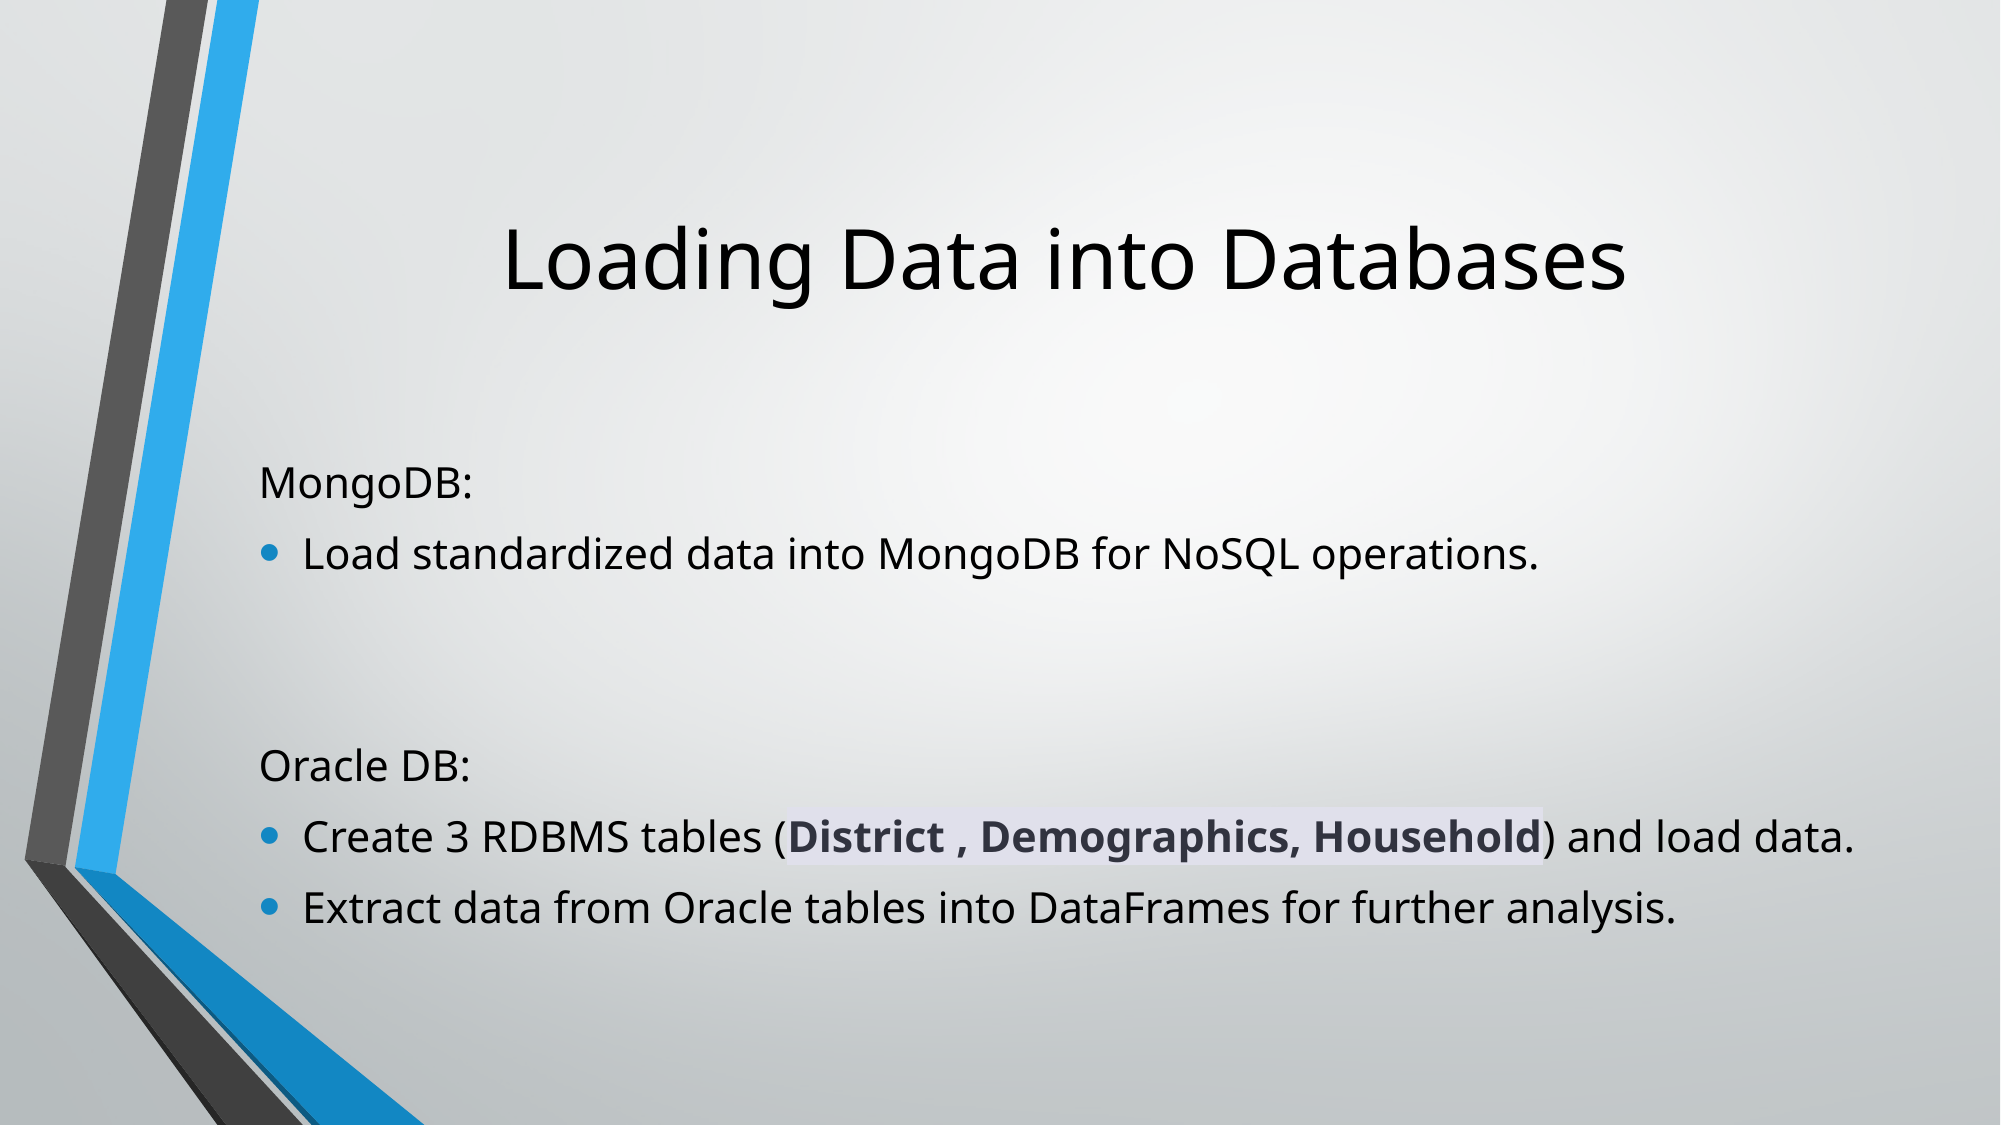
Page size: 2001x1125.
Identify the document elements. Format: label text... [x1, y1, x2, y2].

list MongoDB: Load standardized data into MongoDB for NoSQL operations. Oracle DB: Create 3 RDBMS tables (District , Demographics, Household) and load data. Extract data from Oracle tables into DataFrames for further analysis. [243, 437, 1887, 950]
title Loading Data into Databases [243, 112, 1887, 400]
